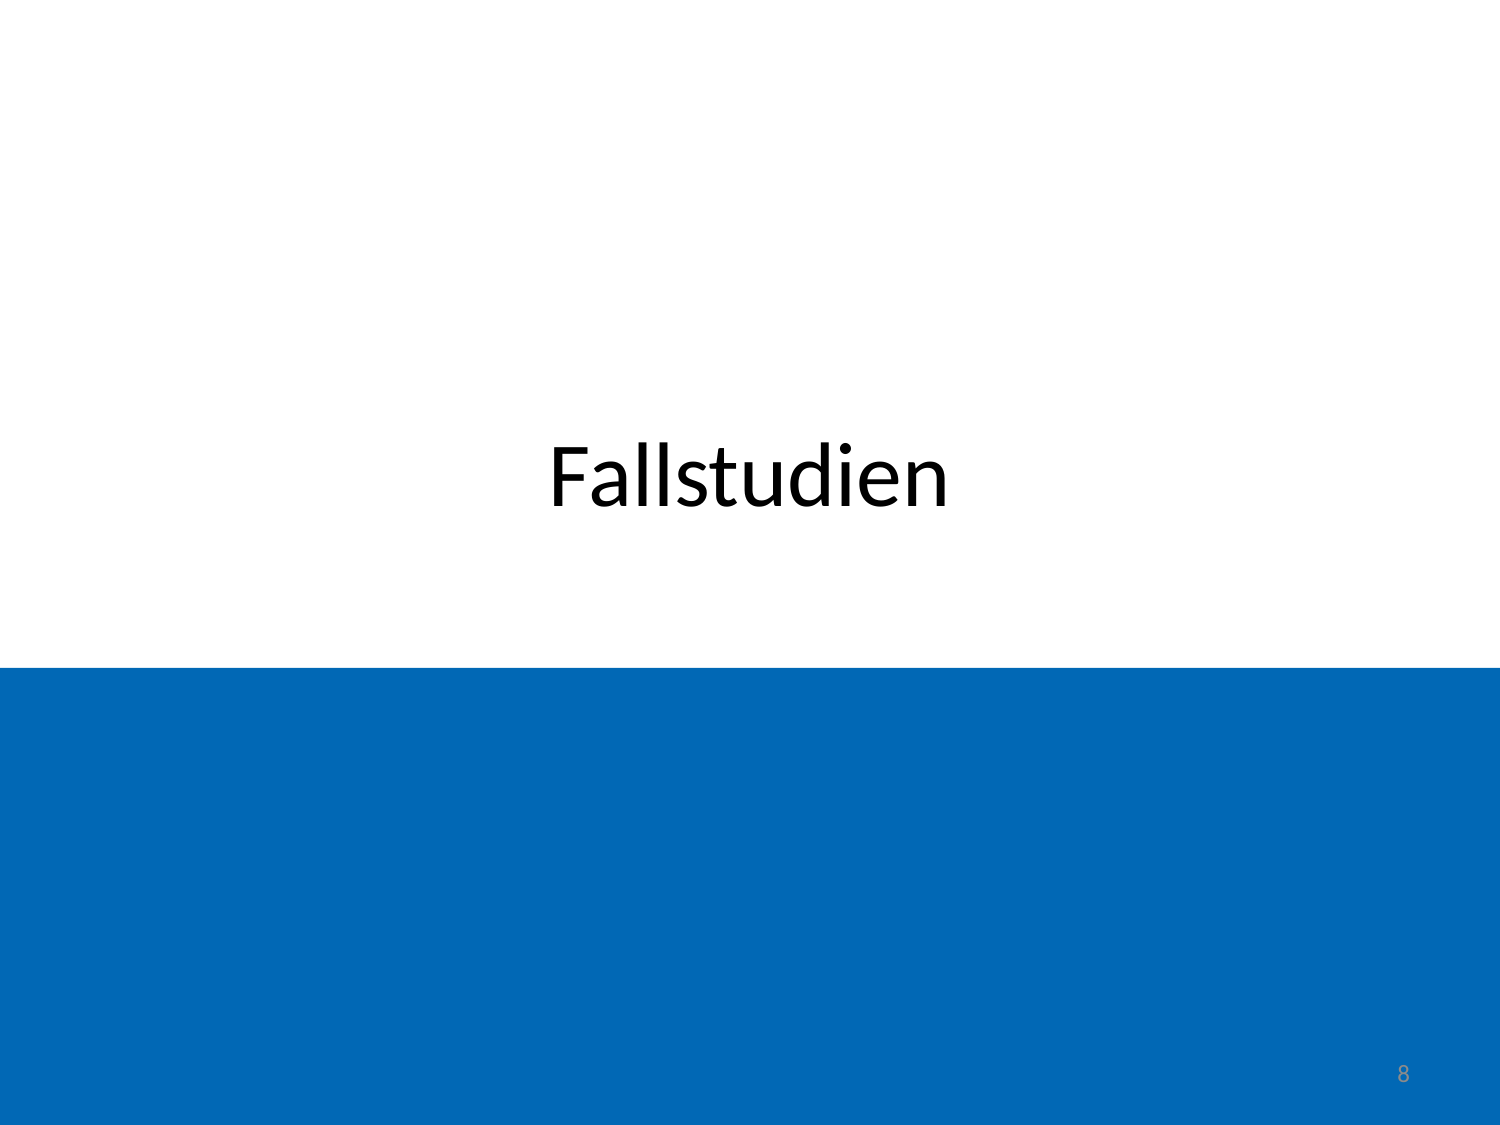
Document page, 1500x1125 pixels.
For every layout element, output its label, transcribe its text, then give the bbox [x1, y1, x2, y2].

title Fallstudien [112, 349, 1388, 591]
slide_number 8 [1074, 1042, 1425, 1103]
